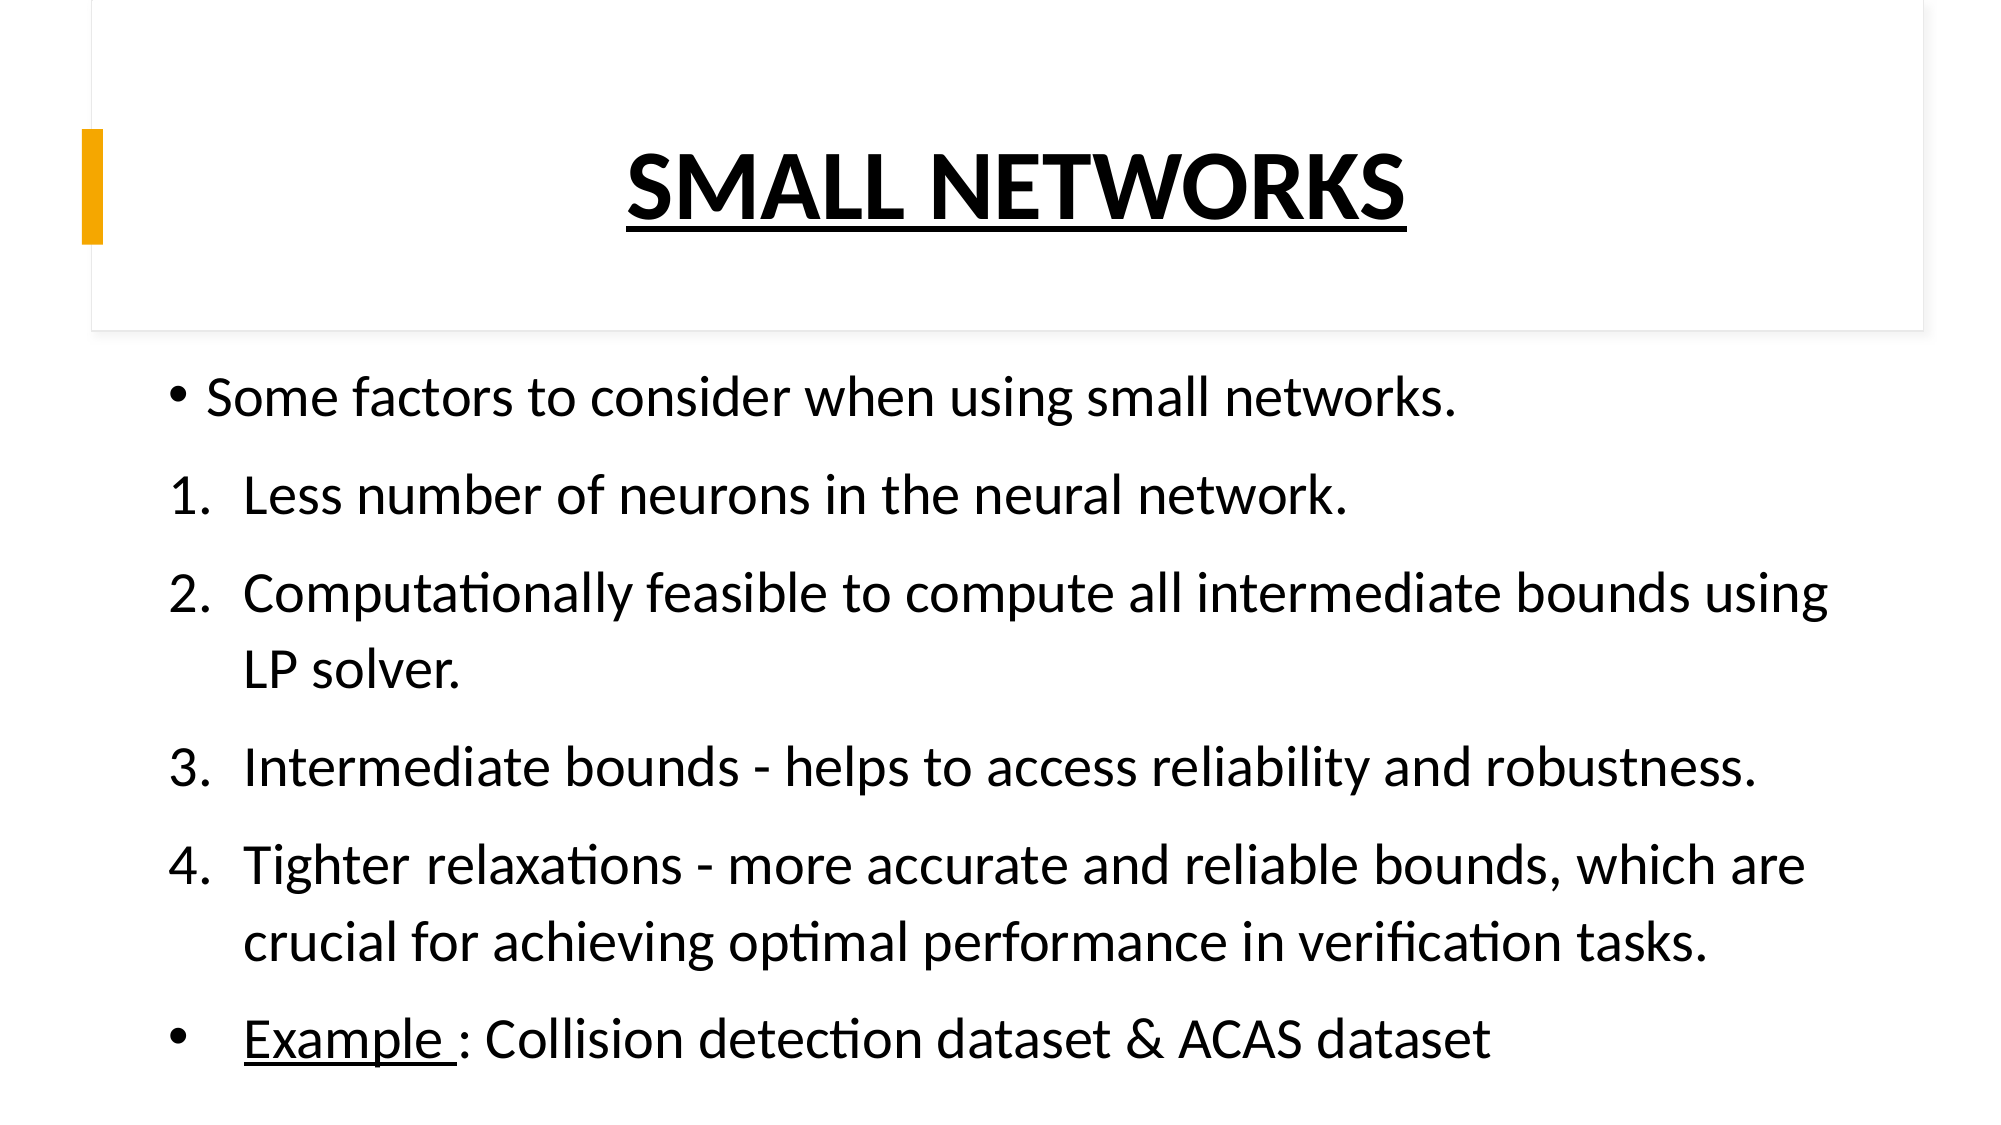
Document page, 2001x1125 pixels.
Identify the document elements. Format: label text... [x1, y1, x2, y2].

title SMALL NETWORKS [183, 90, 1851, 284]
list Some factors to consider when using small networks. Less number of neurons in the neural network. Computationally feasible to compute all intermediate bounds using LP solver. Intermediate bounds - helps to access reliability and robustness. Tighter relaxations - more accurate and reliable bounds, which are crucial for achieving optimal performance in verification tasks. Example : Collision detection dataset & ACAS dataset [153, 343, 1906, 1100]
